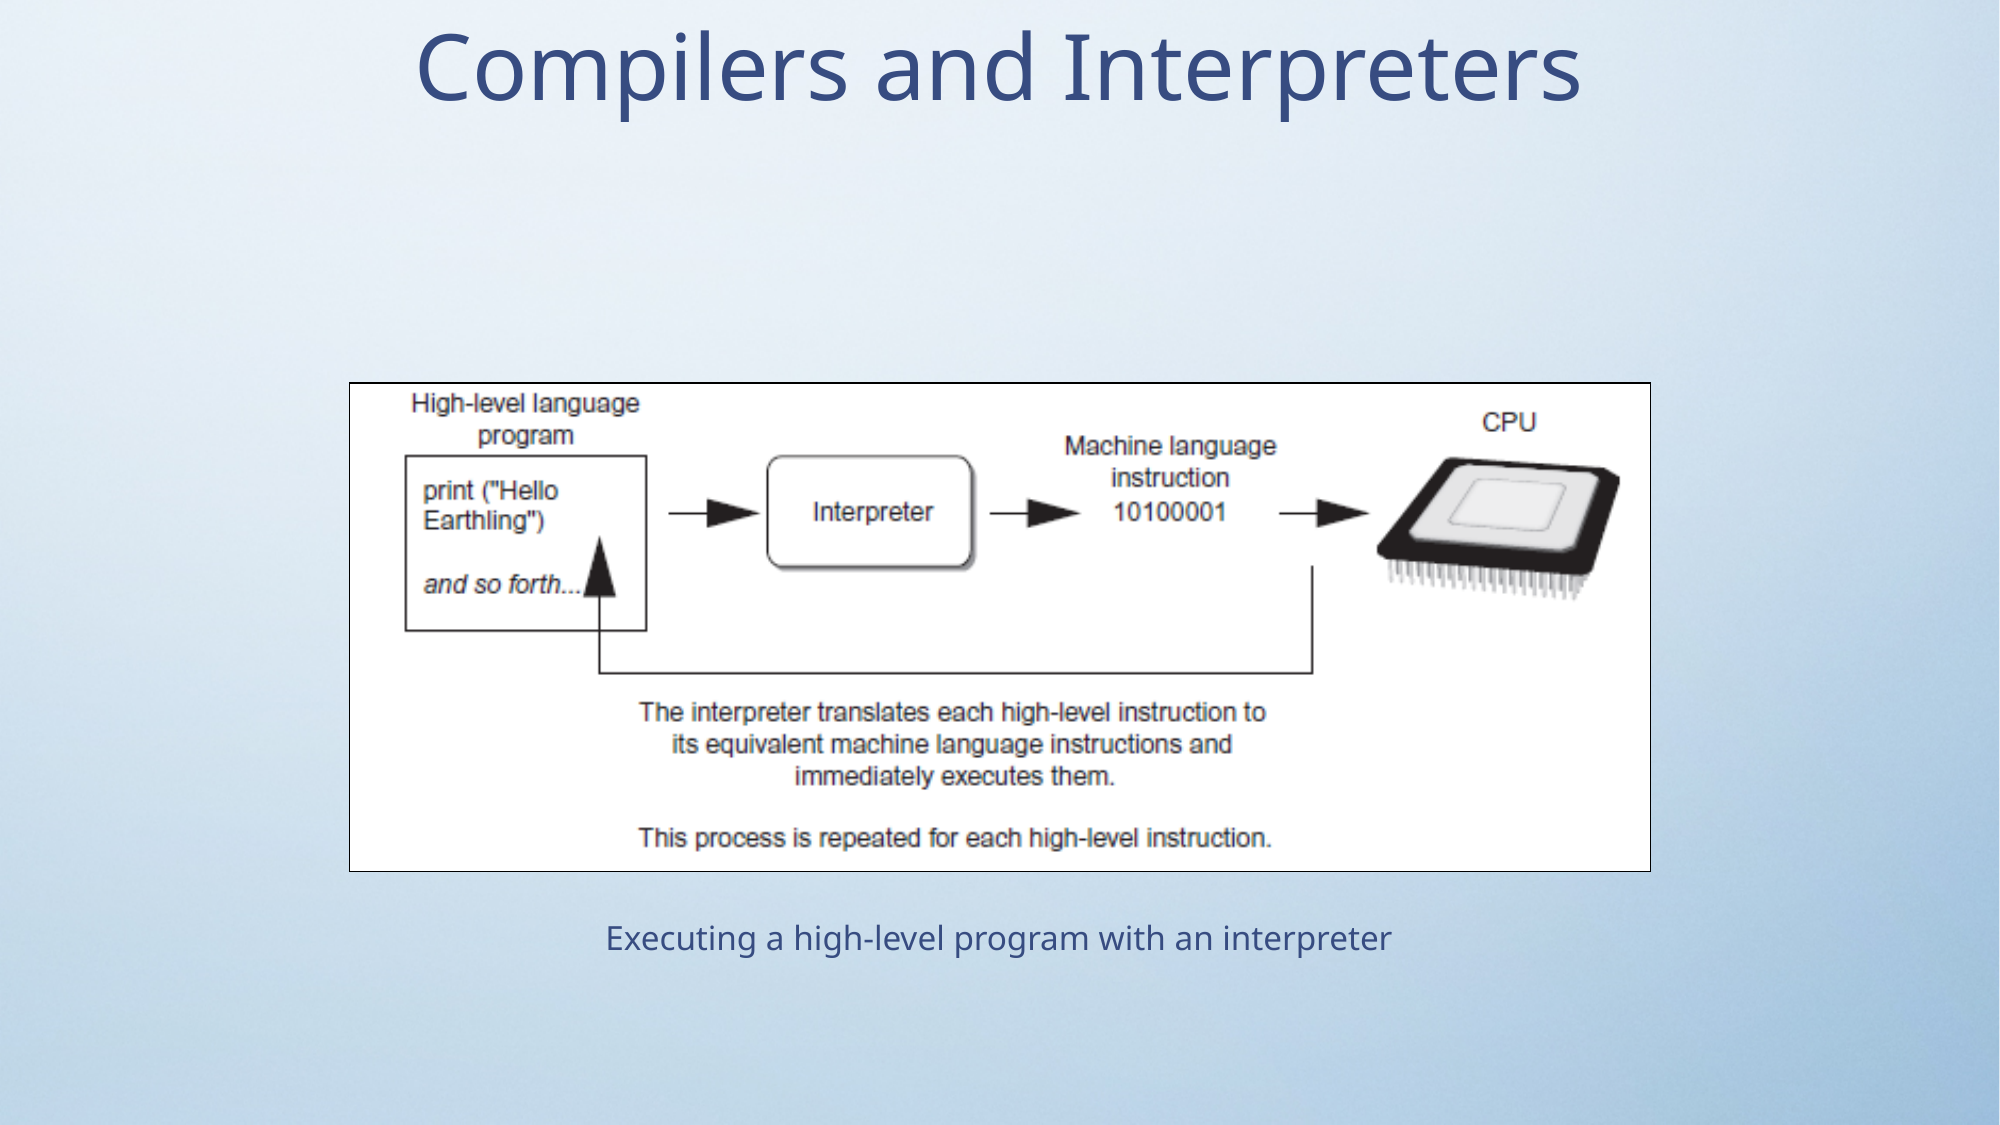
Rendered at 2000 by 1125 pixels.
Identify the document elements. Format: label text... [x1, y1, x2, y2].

list Executing a high-level program with an interpreter [324, 912, 1675, 1005]
text_box Compilers and Interpreters [0, 0, 2000, 130]
picture [0, 130, 2000, 1125]
